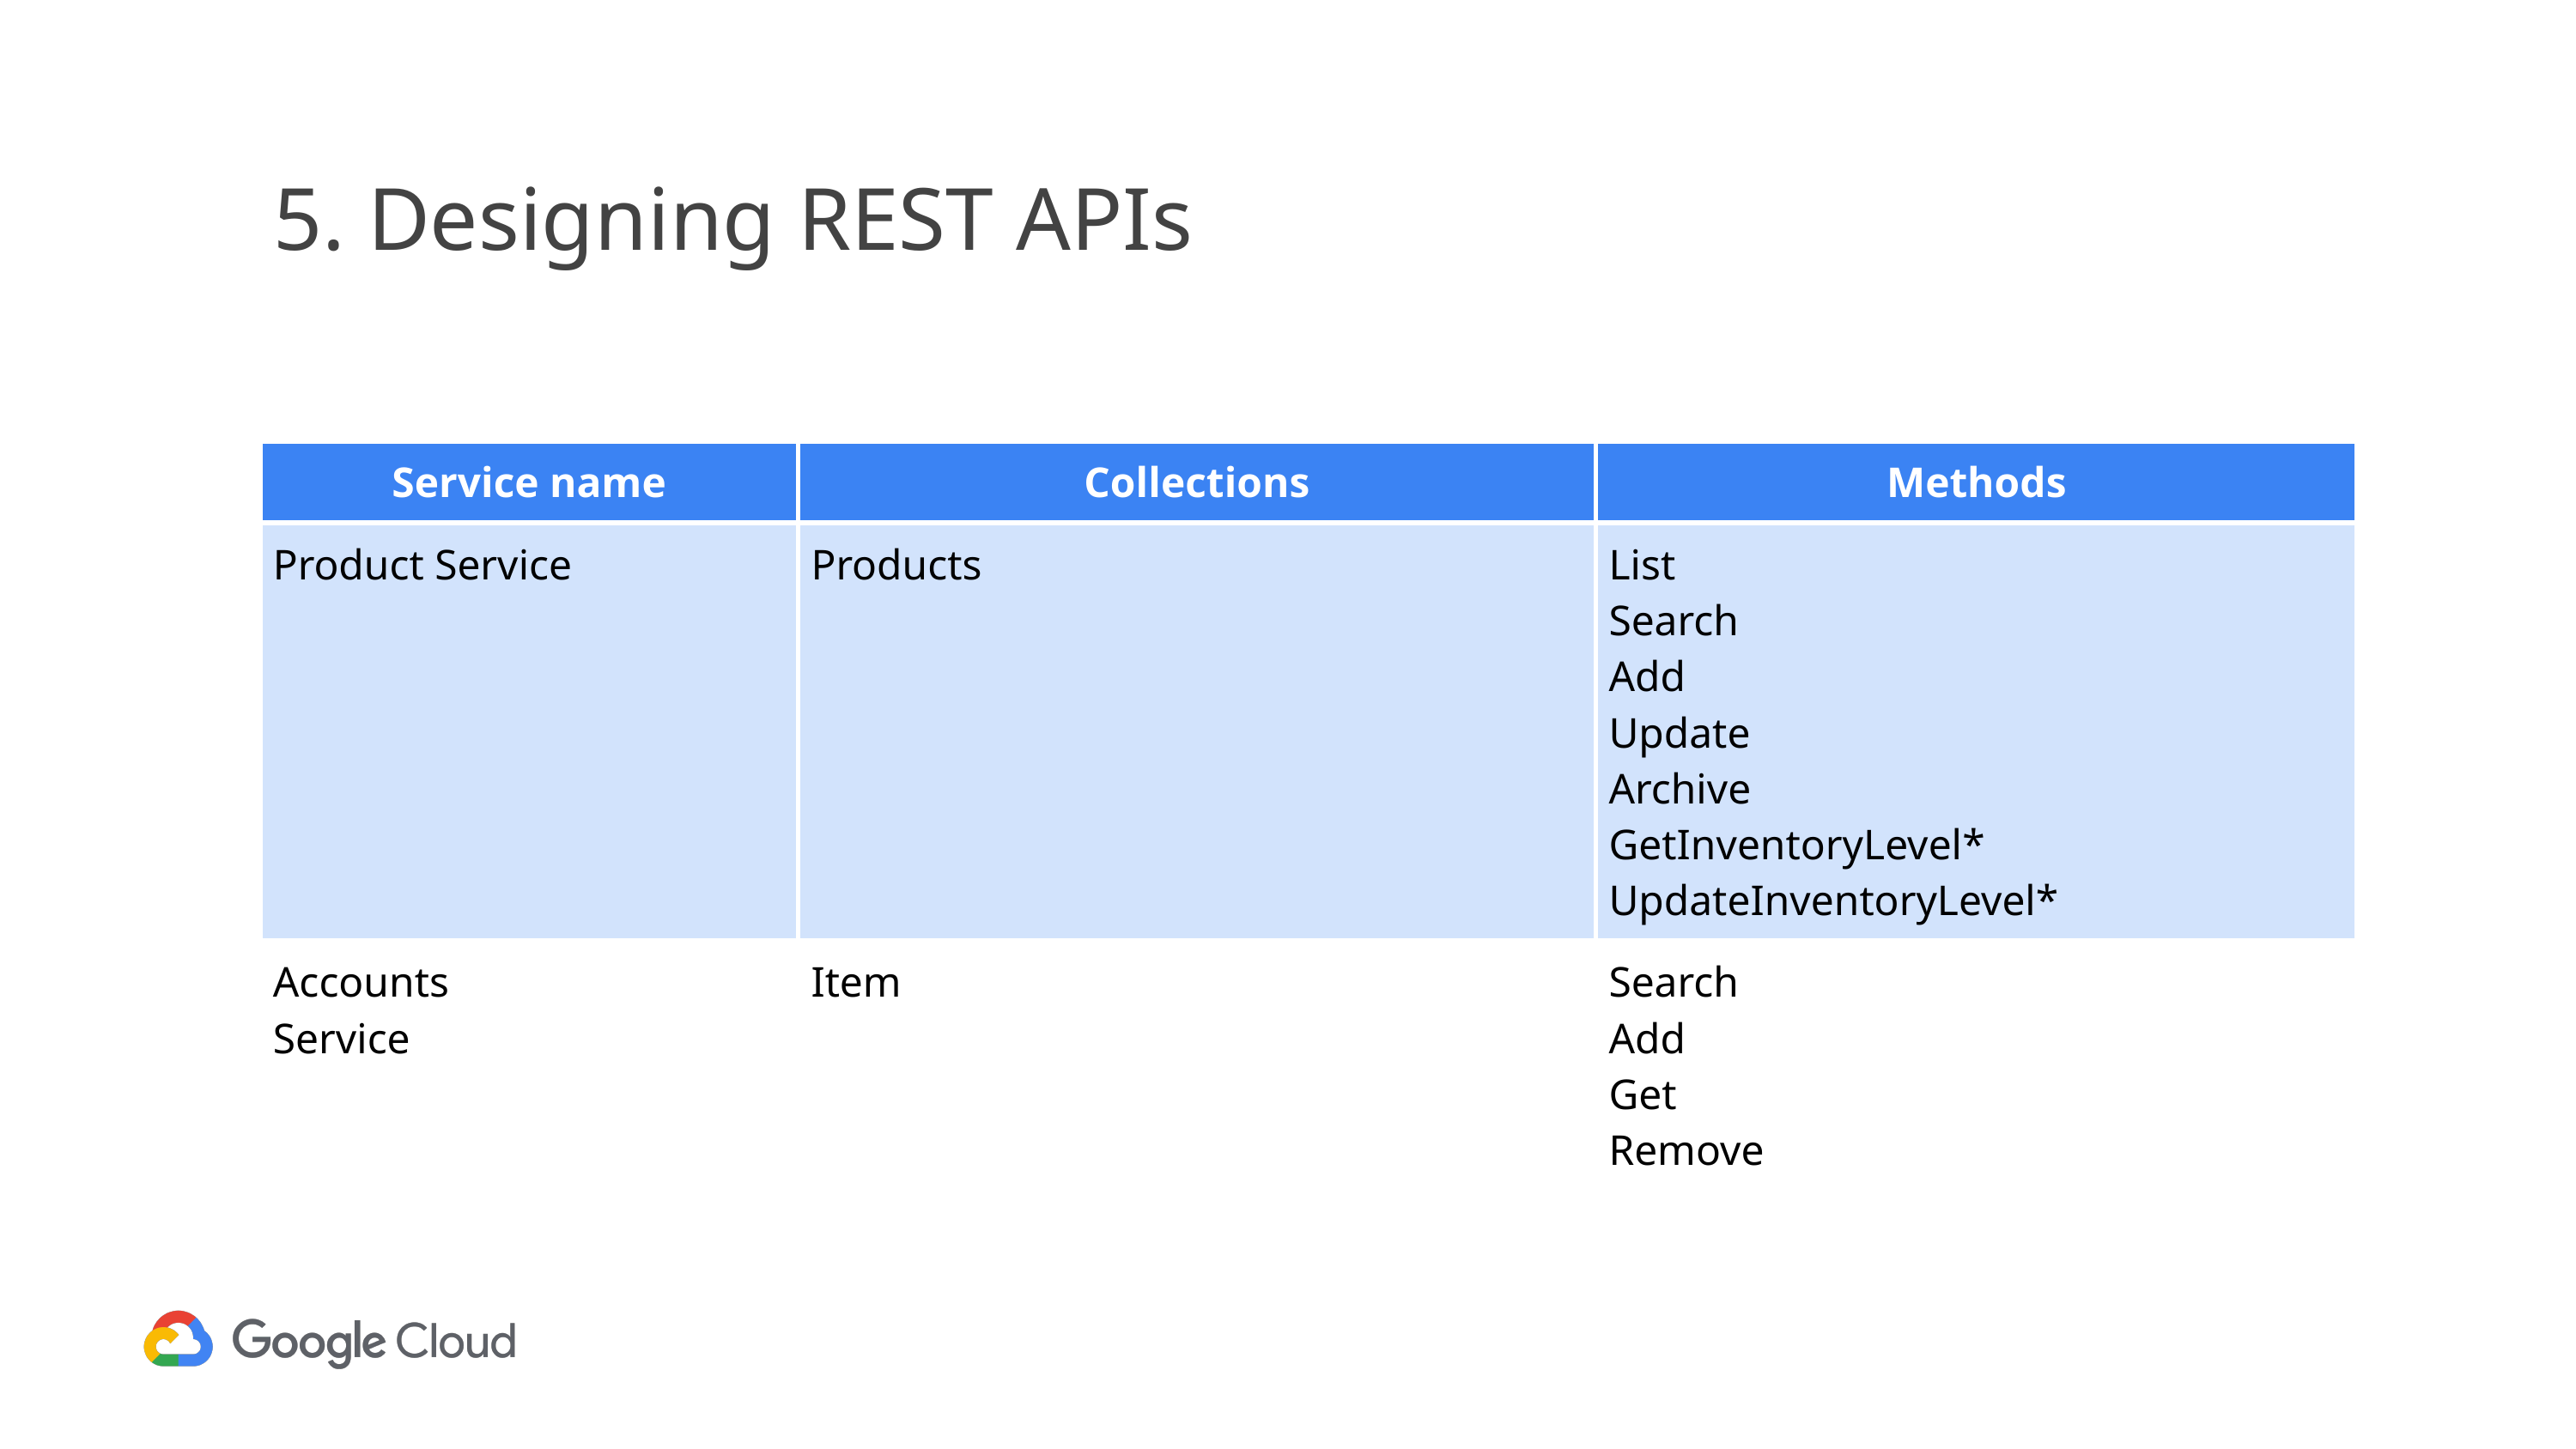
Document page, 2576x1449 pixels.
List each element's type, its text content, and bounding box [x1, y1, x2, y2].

table_cell Item [800, 943, 1594, 1188]
table_cell Product Service [263, 525, 796, 938]
table_cell Search Add Get Remove [1598, 943, 2354, 1188]
table_header Service name [263, 444, 796, 520]
table_cell Products [800, 525, 1594, 938]
table_cell List Search Add Update Archive GetInventoryLevel* UpdateInventoryLevel* [1598, 525, 2354, 938]
picture [142, 1303, 516, 1375]
table_cell Accounts Service [263, 943, 796, 1188]
title 5. Designing REST APIs [260, 151, 2319, 303]
table_header Methods [1598, 444, 2354, 520]
table_header Collections [800, 444, 1594, 520]
